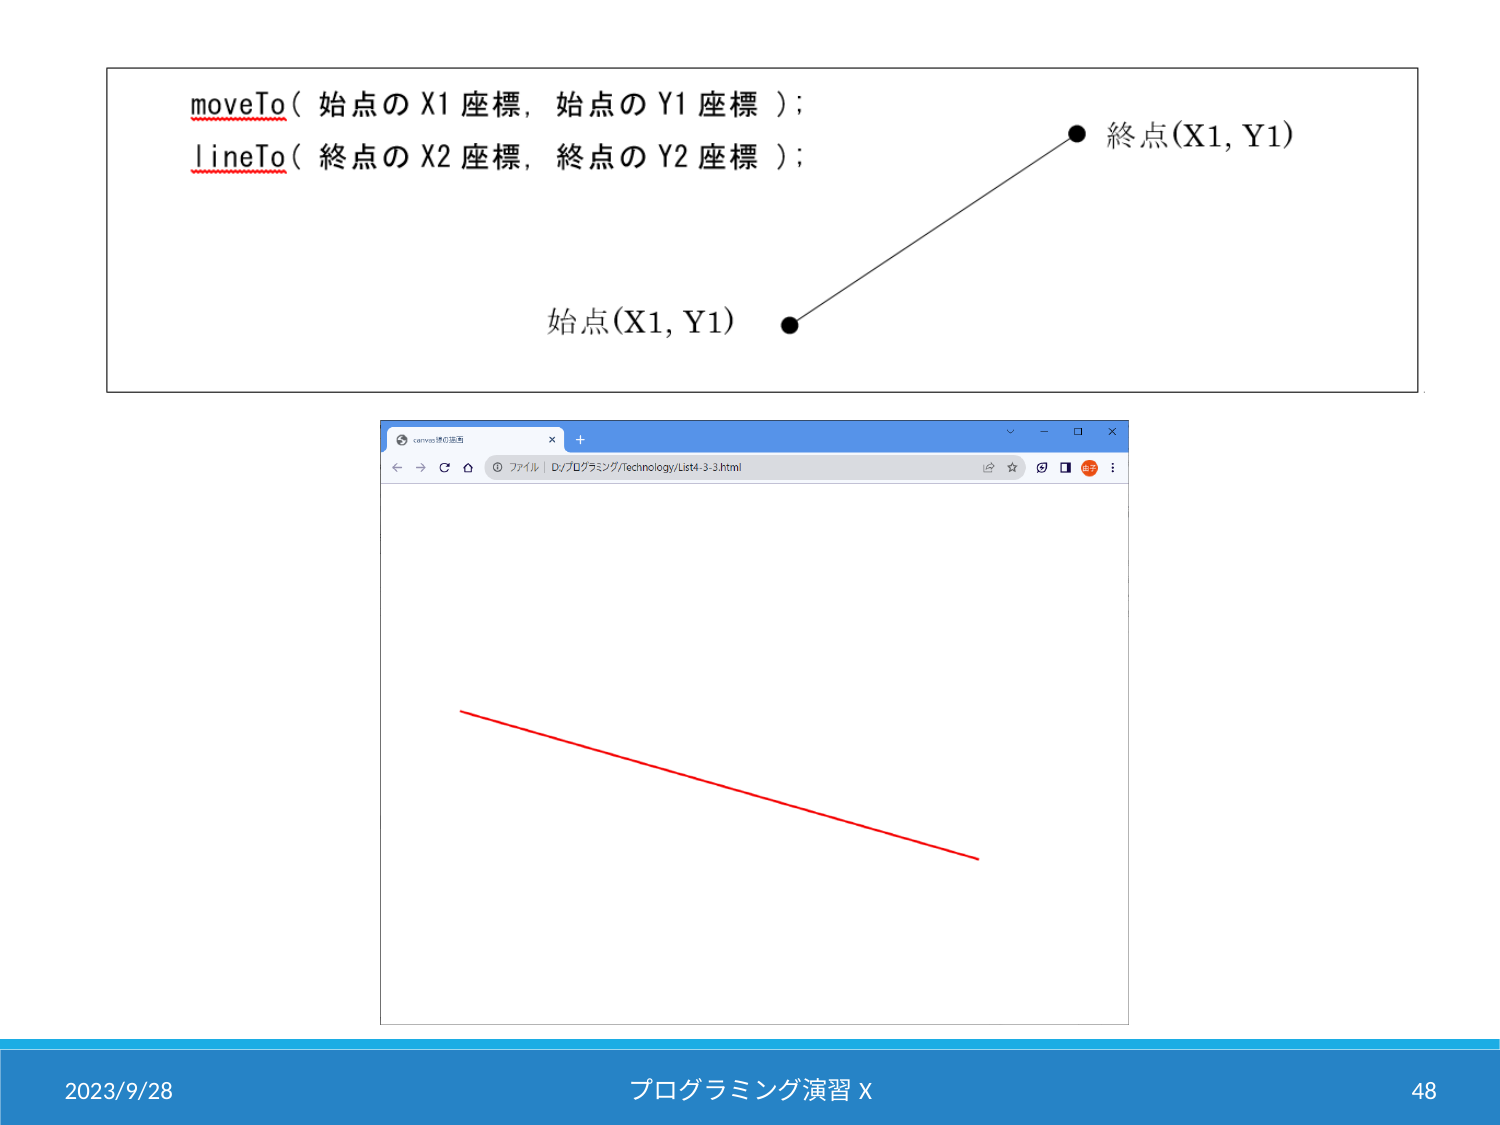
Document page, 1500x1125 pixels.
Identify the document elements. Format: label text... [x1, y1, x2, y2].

picture [101, 60, 1426, 396]
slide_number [49, 1059, 354, 1120]
footer プログラミング演習X [453, 1059, 1047, 1120]
picture [379, 419, 1129, 1025]
slide_number 47 [1290, 1059, 1453, 1120]
